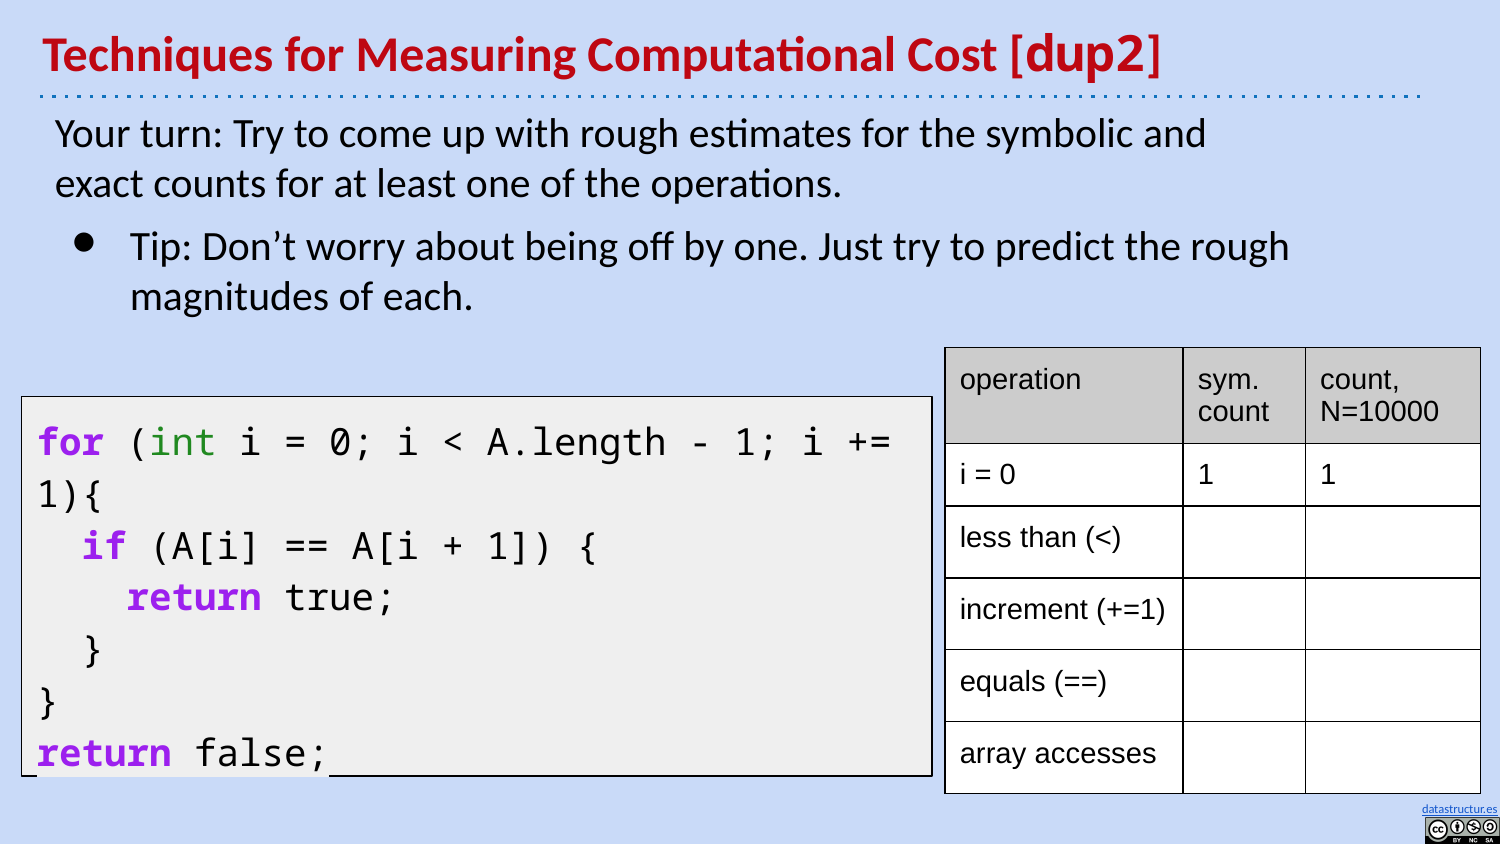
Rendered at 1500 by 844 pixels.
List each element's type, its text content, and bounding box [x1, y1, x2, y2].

list Your turn: Try to come up with rough estimates for the symbolic and exact counts for at least one of the operations. Tip: Don’t worry about being off by one. Just try to predict the rough magnitudes of each. [39, 91, 1470, 773]
picture [1425, 817, 1500, 844]
table_cell [1184, 650, 1305, 721]
table_header count, N=10000 [1306, 348, 1480, 443]
table_cell array accesses [946, 722, 1182, 793]
table_cell [1184, 722, 1305, 793]
table_cell [1184, 507, 1305, 577]
table_cell i = 0 [946, 444, 1182, 505]
table_cell equals (==) [946, 650, 1182, 721]
table_cell [1306, 650, 1480, 721]
table_cell [1306, 507, 1480, 577]
table_cell [1306, 579, 1480, 649]
table_header operation [946, 348, 1182, 443]
text_box for (int i = 0; i < A.length - 1; i += 1){ if (A[i] == A[i + 1]) { return true; } } return false; [21, 396, 933, 777]
table_cell increment (+=1) [946, 579, 1182, 649]
table_cell 1 [1184, 444, 1305, 505]
title Techniques for Measuring Computational Cost [dup2] [27, 15, 1378, 97]
table_cell [1306, 722, 1480, 793]
table_cell [1184, 579, 1305, 649]
table_header sym. count [1184, 348, 1305, 443]
table_cell 1 [1306, 444, 1480, 505]
table_cell less than (<) [946, 507, 1182, 577]
